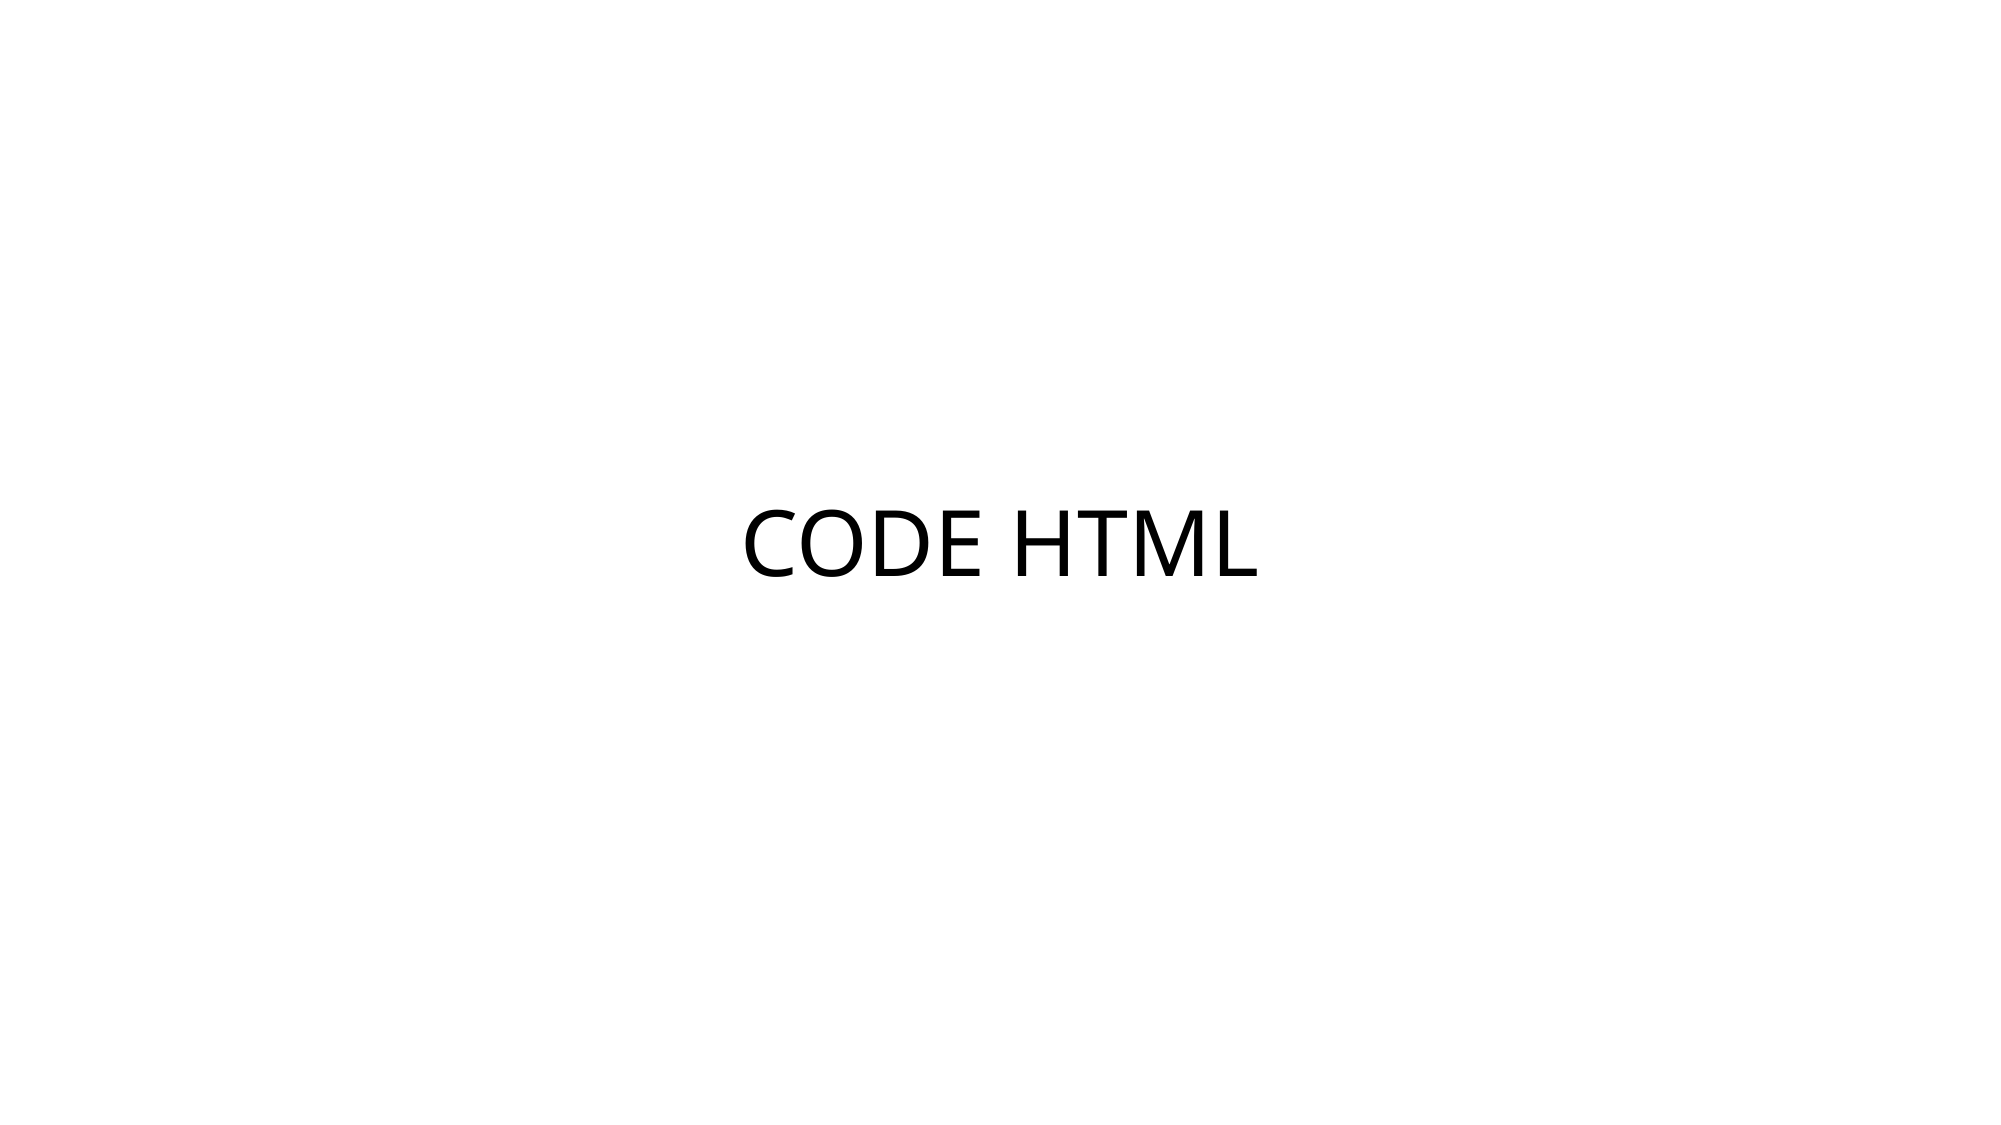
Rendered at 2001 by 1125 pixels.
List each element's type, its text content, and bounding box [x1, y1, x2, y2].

title CODE HTML [137, 437, 1863, 655]
